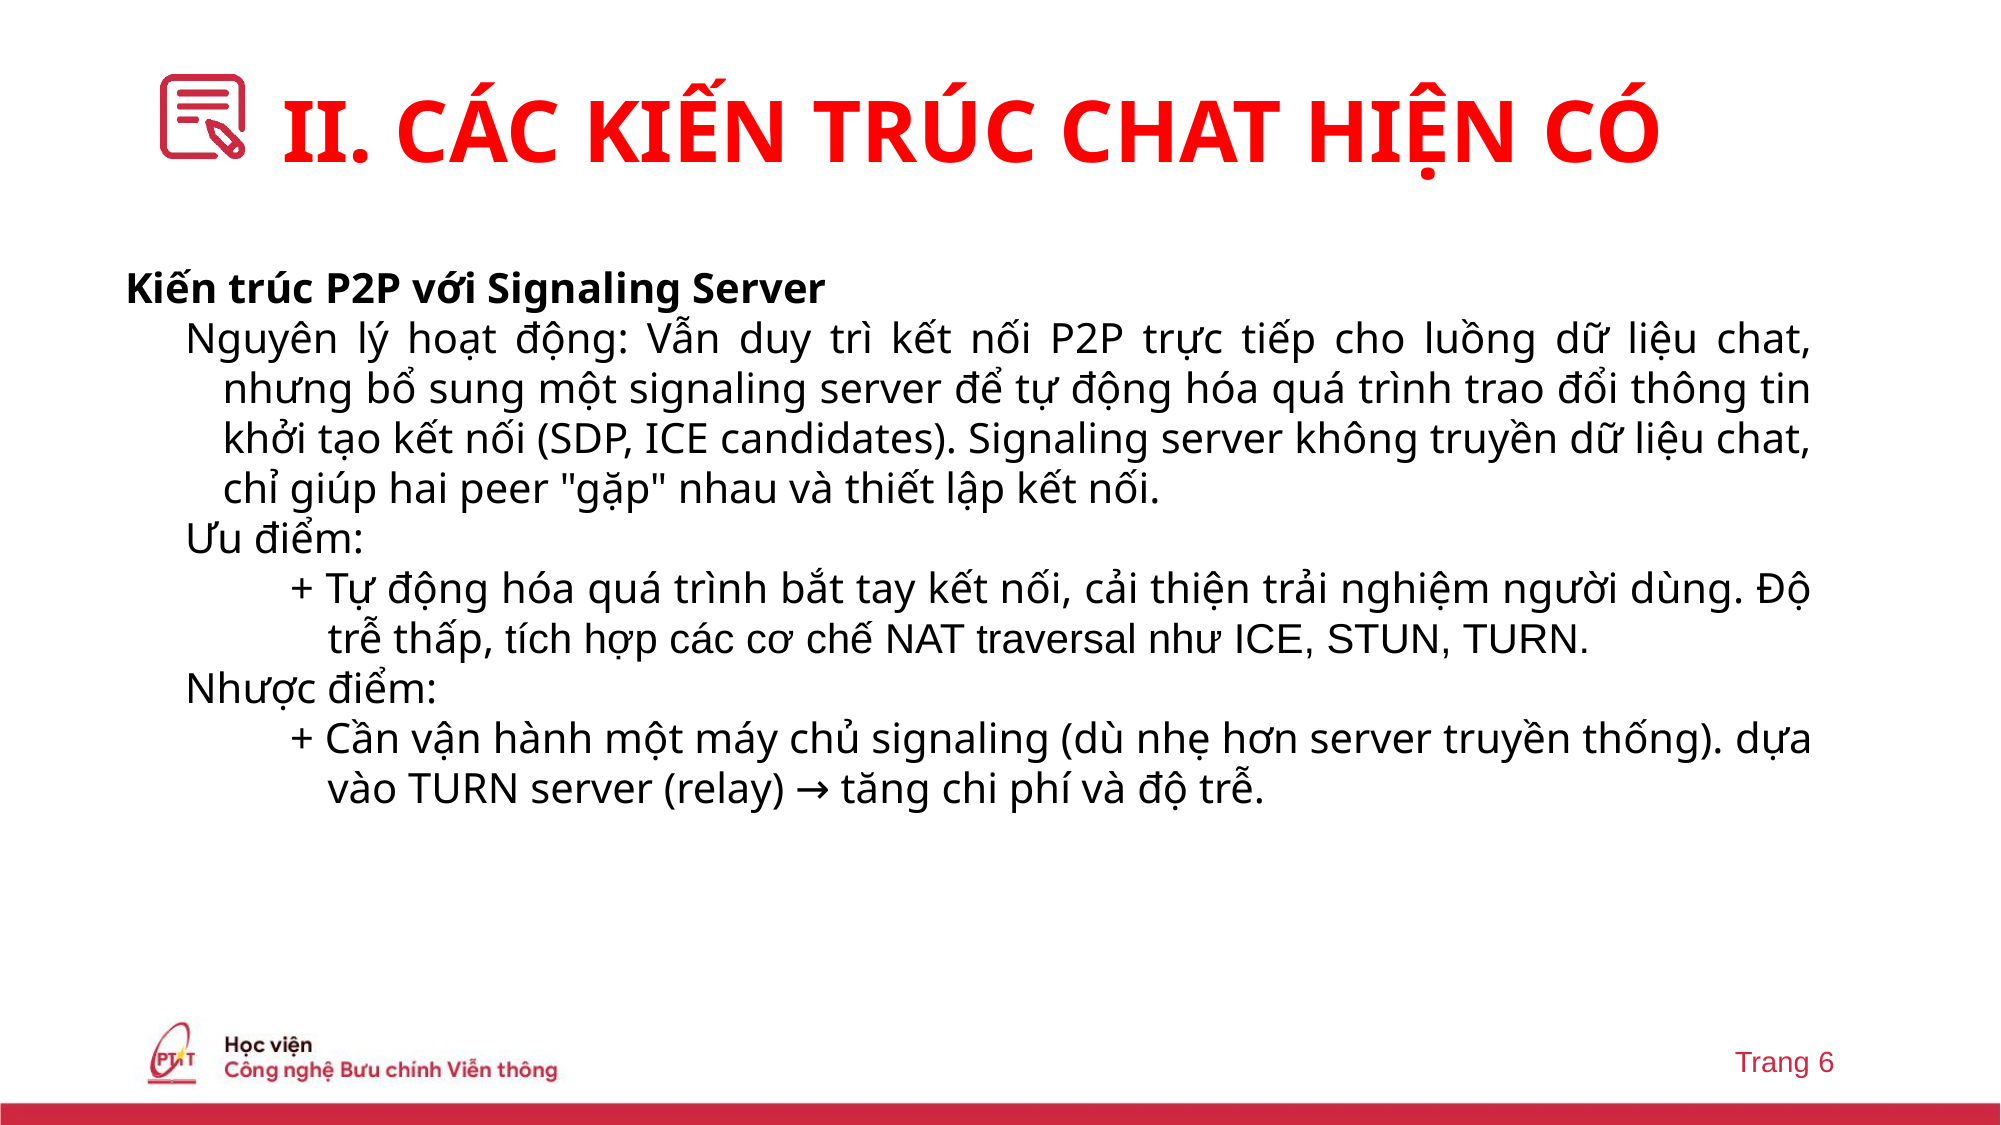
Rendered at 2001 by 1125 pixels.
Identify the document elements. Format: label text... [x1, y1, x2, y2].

picture [0, 0, 2001, 1125]
text_box Kiến trúc P2P với Signaling Server Nguyên lý hoạt động: Vẫn duy trì kết nối P2P trực tiếp cho luồng dữ liệu chat, nhưng bổ sung một signaling server để tự động hóa quá trình trao đổi thông tin khởi tạo kết nối (SDP, ICE candidates). Signaling server không truyền dữ liệu chat, chỉ giúp hai peer "gặp" nhau và thiết lập kết nối. Ưu điểm: + Tự động hóa quá trình bắt tay kết nối, cải thiện trải nghiệm người dùng. Độ trễ thấp, tích hợp các cơ chế NAT traversal như ICE, STUN, TURN. Nhược điểm: + Cần vận hành một máy chủ signaling (dù nhẹ hơn server truyền thống). dựa vào TURN server (relay) → tăng chi phí và độ trễ. [109, 254, 1828, 820]
title II. CÁC KIẾN TRÚC CHAT HIỆN CÓ [266, 59, 1863, 183]
